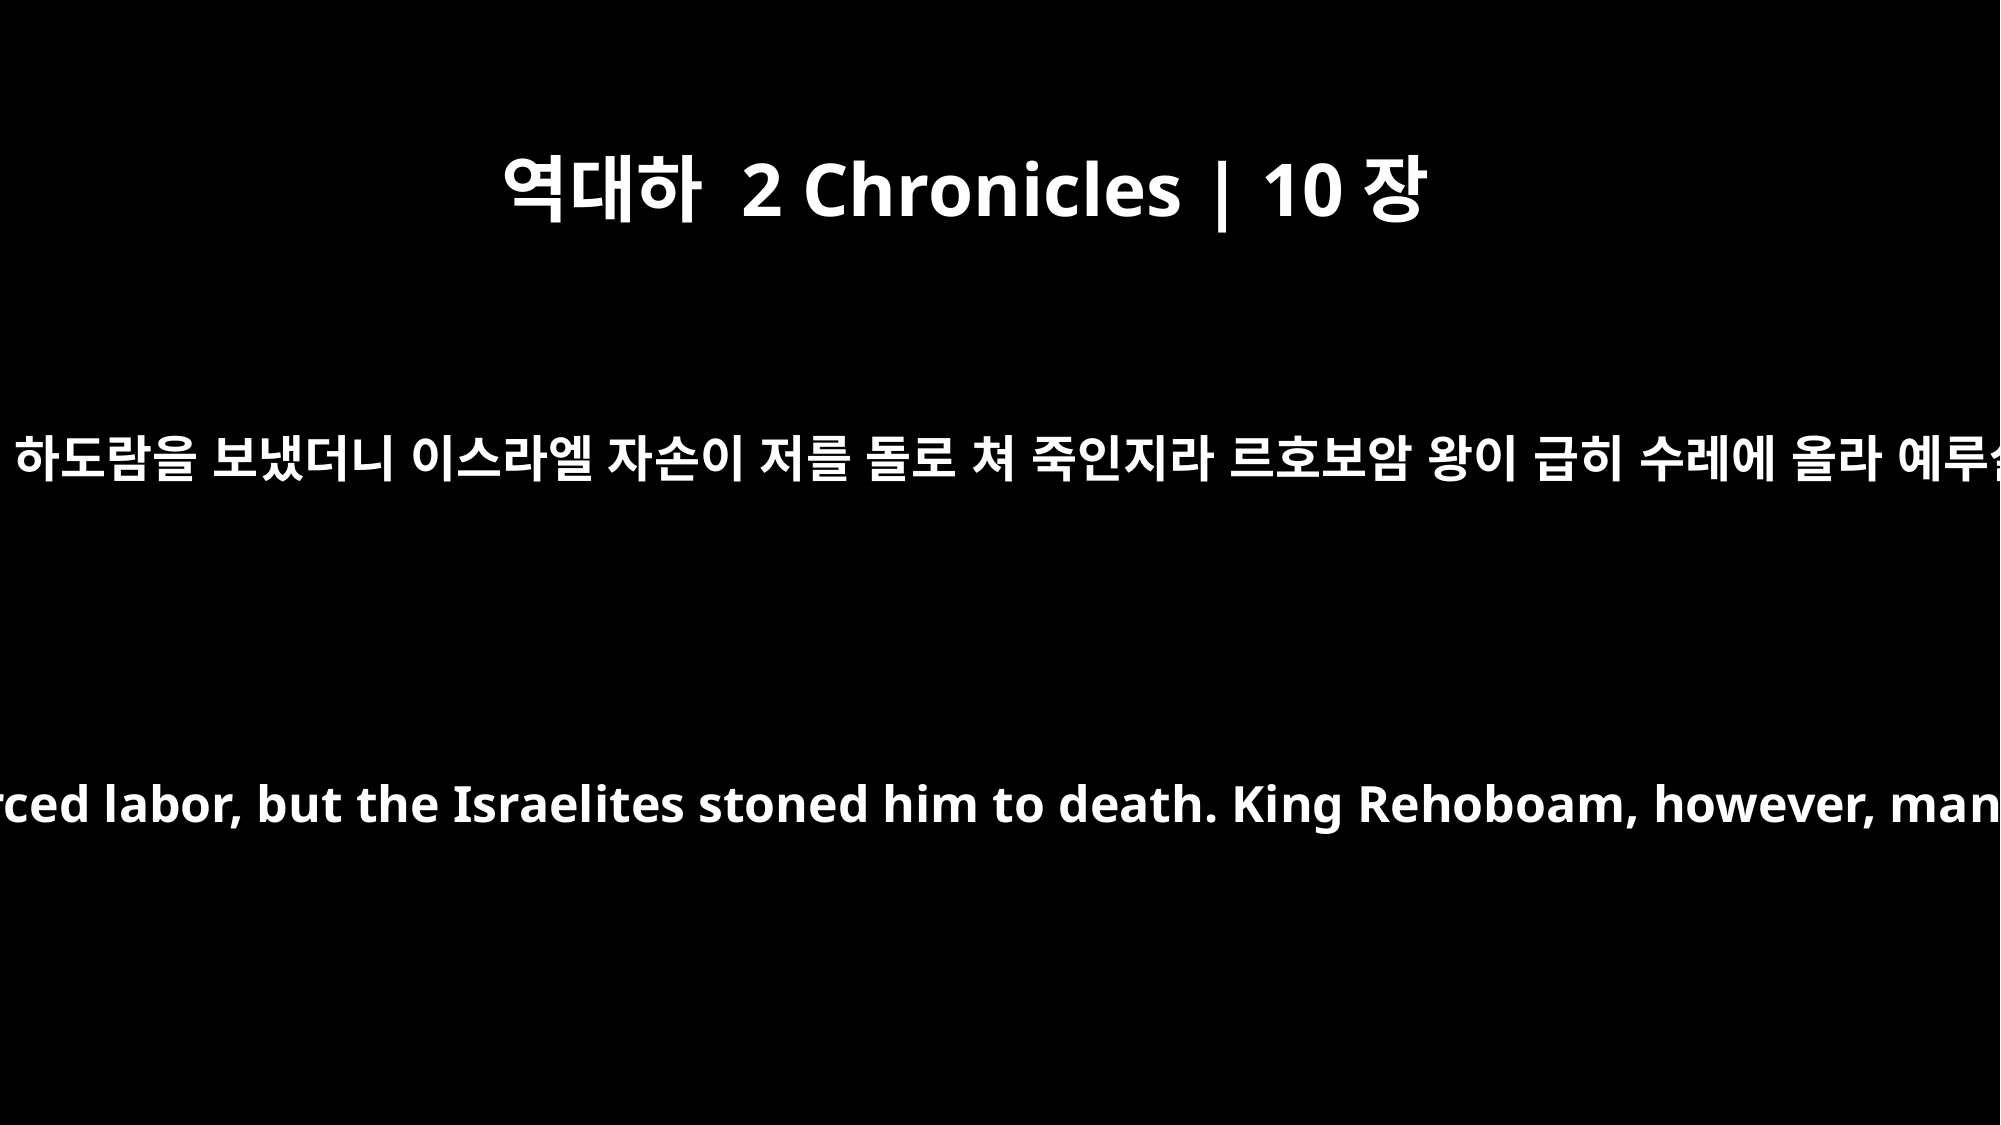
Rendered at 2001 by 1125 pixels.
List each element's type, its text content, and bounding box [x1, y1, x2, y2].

text_box King Rehoboam sent out Adoniram, who was in charge of forced labor, but the Israelites stoned him to death. King Rehoboam, however, managed to get into his chariot and escape to Jerusalem. [0, 764, 2000, 840]
text_box 18 르호보암 왕이 역꾼의 감독 하도람을 보냈더니 이스라엘 자손이 저를 돌로 쳐 죽인지라 르호보암 왕이 급히 수레에 올라 예루살렘으로 도망하였더라 [0, 359, 2000, 495]
text_box 역대하 2 Chronicles | 10장 [487, 136, 1445, 239]
